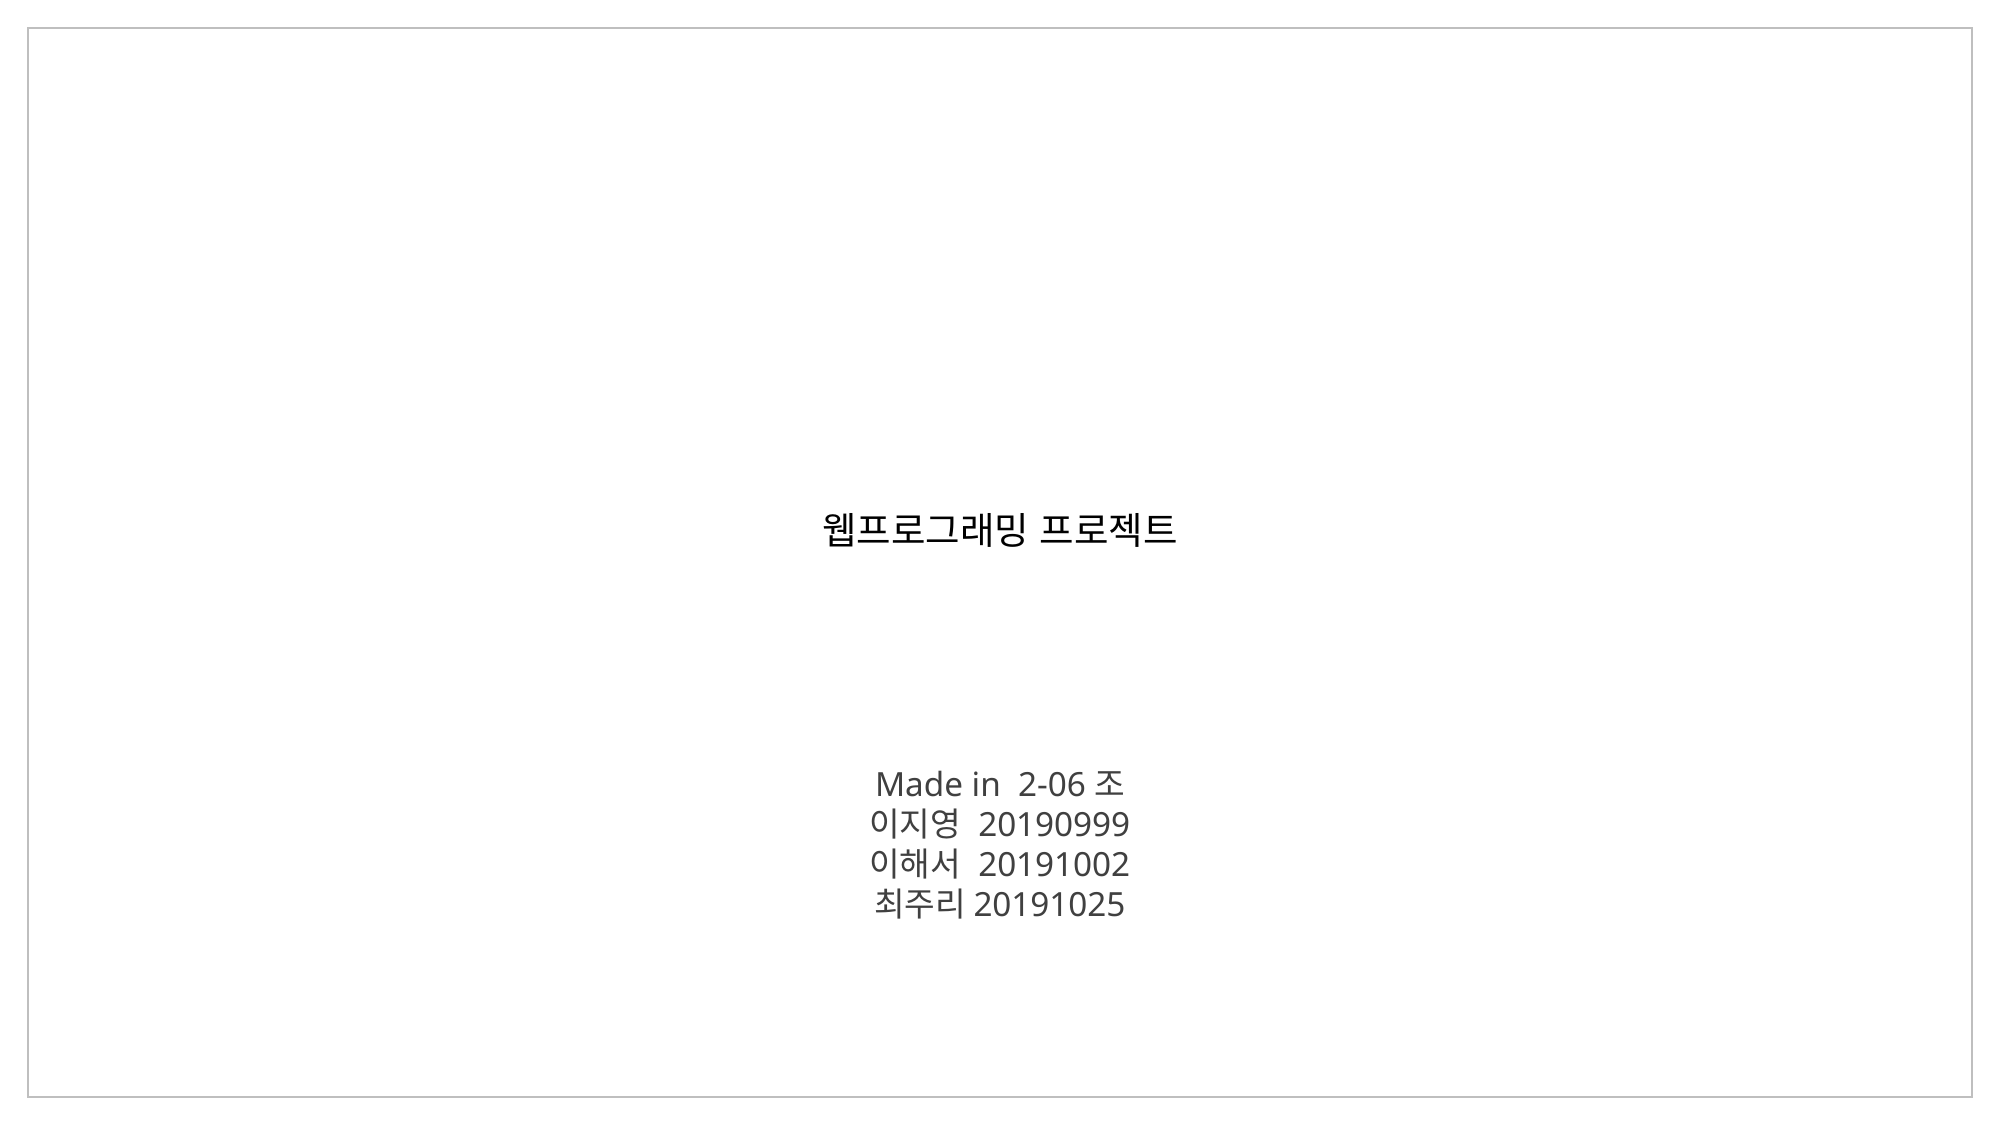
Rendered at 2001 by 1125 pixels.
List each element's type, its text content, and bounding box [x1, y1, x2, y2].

text_box 웹프로그래밍 프로젝트 [493, 499, 1507, 560]
text_box Made in 2-06조 이지영 20190999 이해서 20191002 최주리20191025 [748, 755, 1252, 930]
text_box [27, 27, 1973, 1098]
